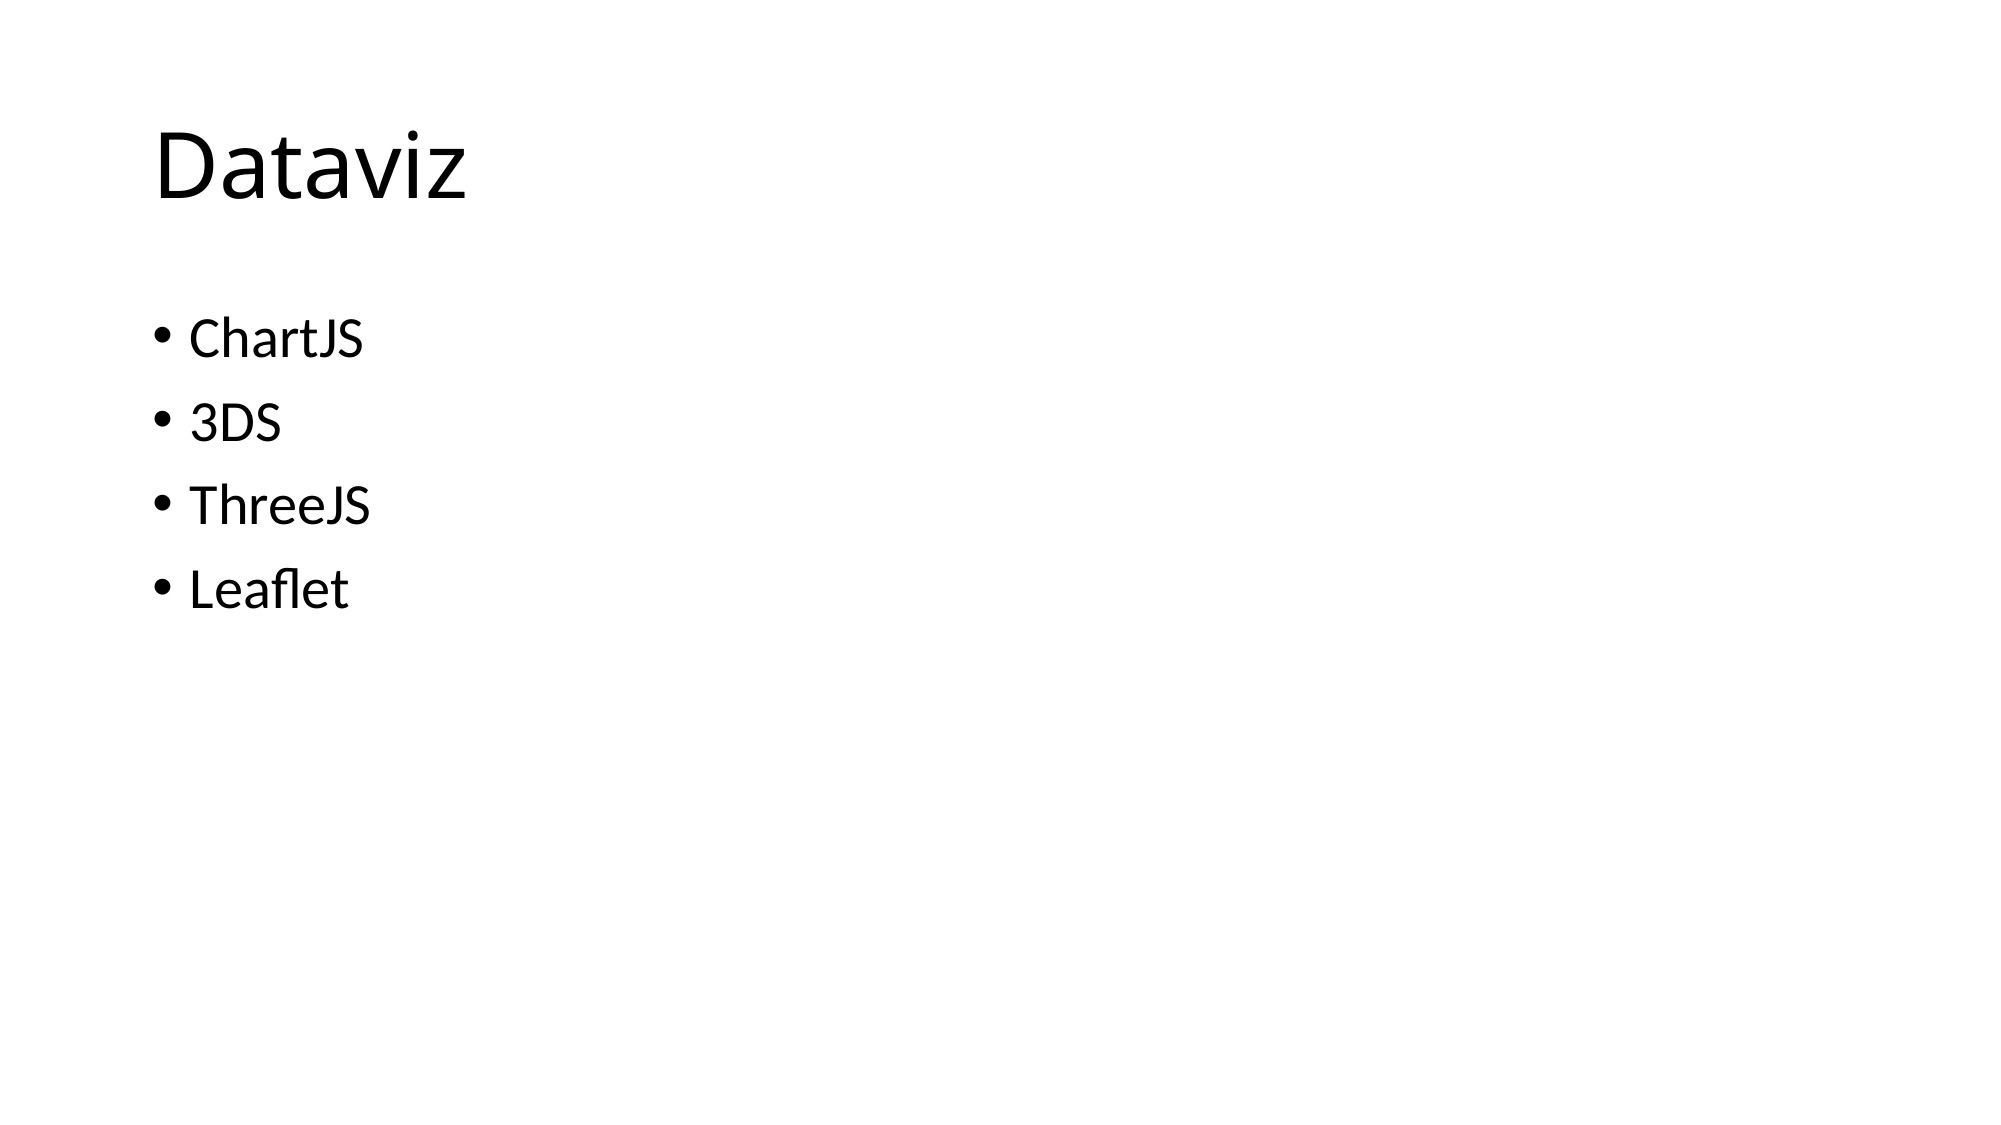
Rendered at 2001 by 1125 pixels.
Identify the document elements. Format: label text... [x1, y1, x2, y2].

list ChartJS 3DS ThreeJS Leaflet [137, 299, 1863, 1014]
title Dataviz [137, 59, 1863, 278]
